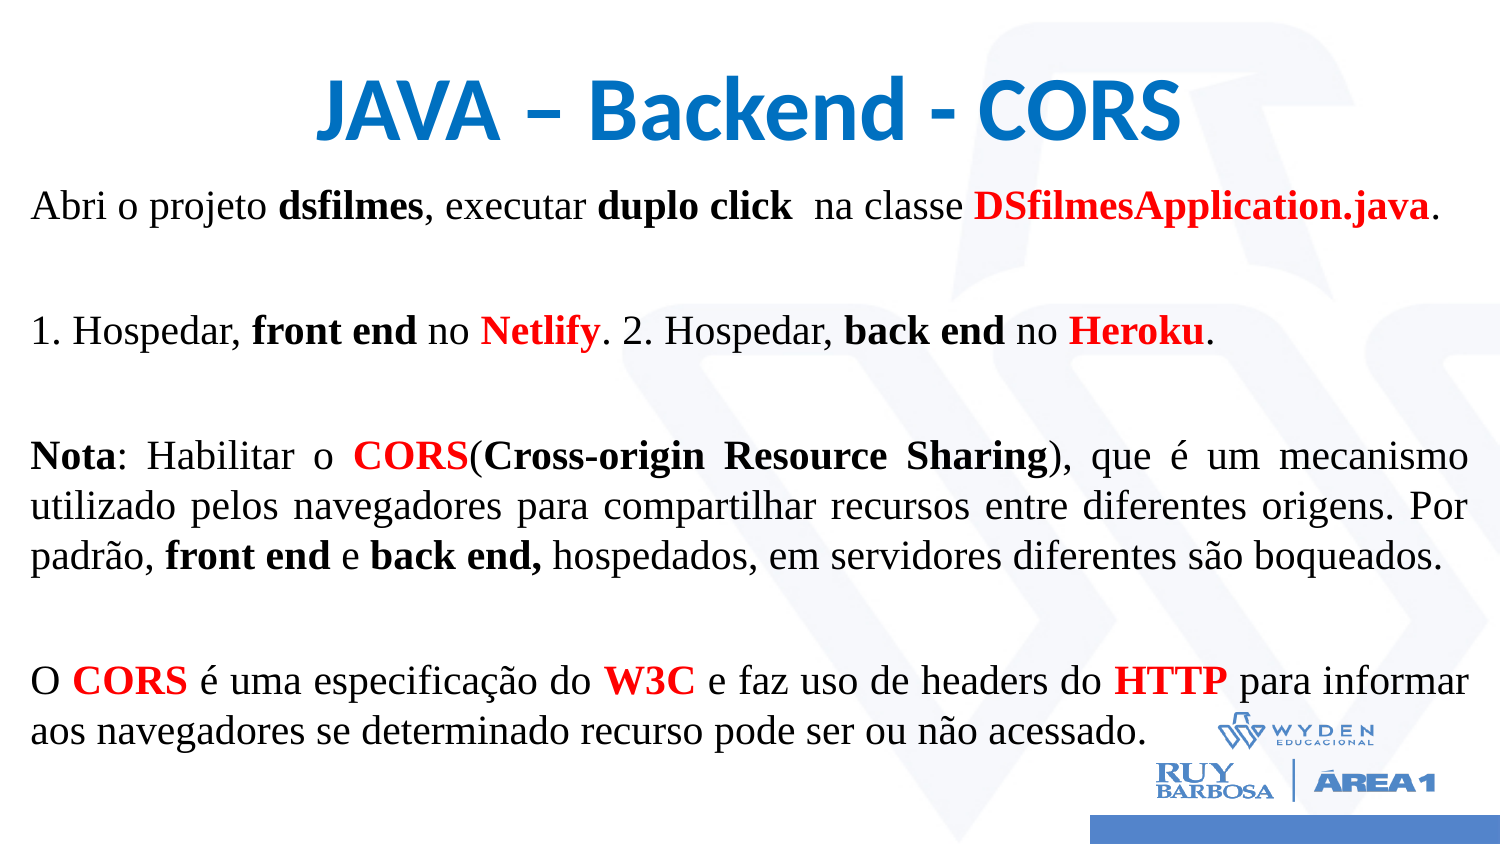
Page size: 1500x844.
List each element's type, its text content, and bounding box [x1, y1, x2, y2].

title JAVA – Backend - CORS [74, 33, 1426, 169]
list Abri o projeto dsfilmes, executar duplo click na classe DSfilmesApplication.java. 1. Hospedar, front end no Netlify. 2. Hospedar, back end no Heroku. Nota: Habilitar o CORS(Cross-origin Resource Sharing), que é um mecanismo utilizado pelos navegadores para compartilhar recursos entre diferentes origens. Por padrão, front end e back end, hospedados, em servidores diferentes são boqueados. O CORS é uma especificação do W3C e faz uso de headers do HTTP para informar aos navegadores se determinado recurso pode ser ou não acessado. [22, 169, 1478, 811]
picture [0, 0, 1500, 844]
